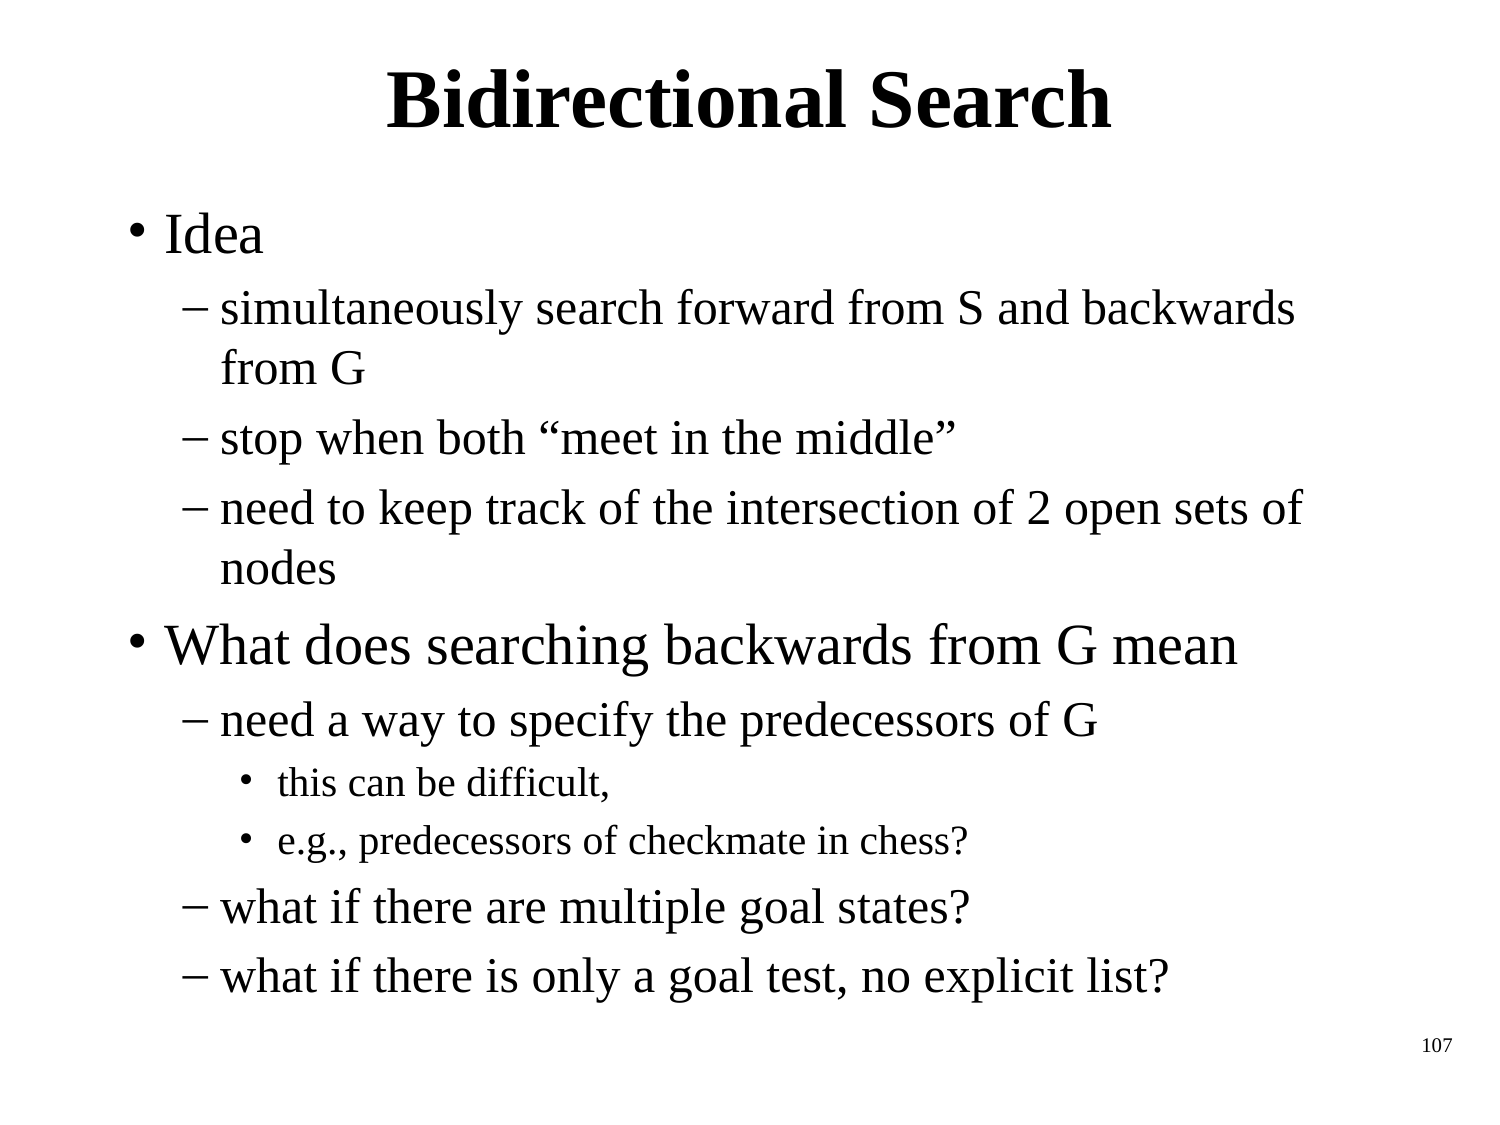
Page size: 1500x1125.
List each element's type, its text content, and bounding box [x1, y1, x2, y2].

title Bidirectional Search [112, 0, 1388, 187]
list Idea simultaneously search forward from S and backwards from G stop when both “meet in the middle” need to keep track of the intersection of 2 open sets of nodes What does searching backwards from G mean need a way to specify the predecessors of G this can be difficult, e.g., predecessors of checkmate in chess? what if there are multiple goal states? what if there is only a goal test, no explicit list? [112, 187, 1388, 863]
slide_number ‹#› [1155, 1024, 1468, 1100]
